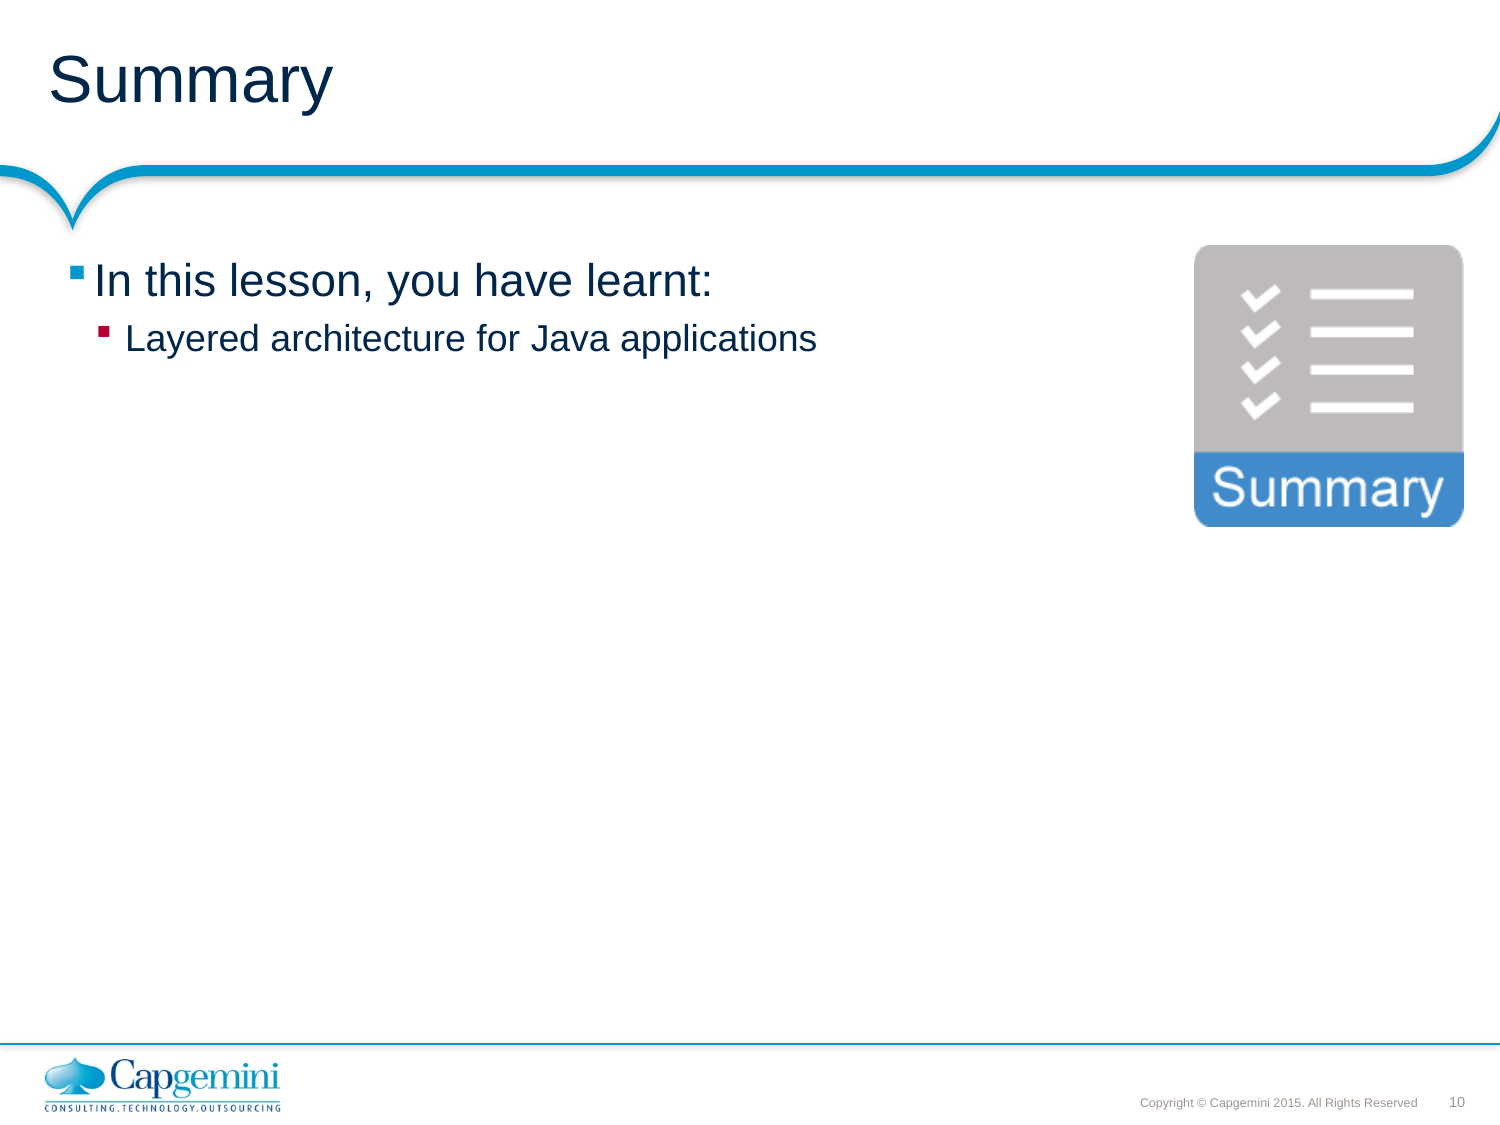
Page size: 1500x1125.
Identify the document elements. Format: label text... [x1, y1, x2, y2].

list In this lesson, you have learnt: Layered architecture for Java applications [48, 245, 1179, 1007]
title Summary [0, 0, 1500, 165]
picture [44, 1056, 281, 1113]
picture [1194, 245, 1464, 527]
